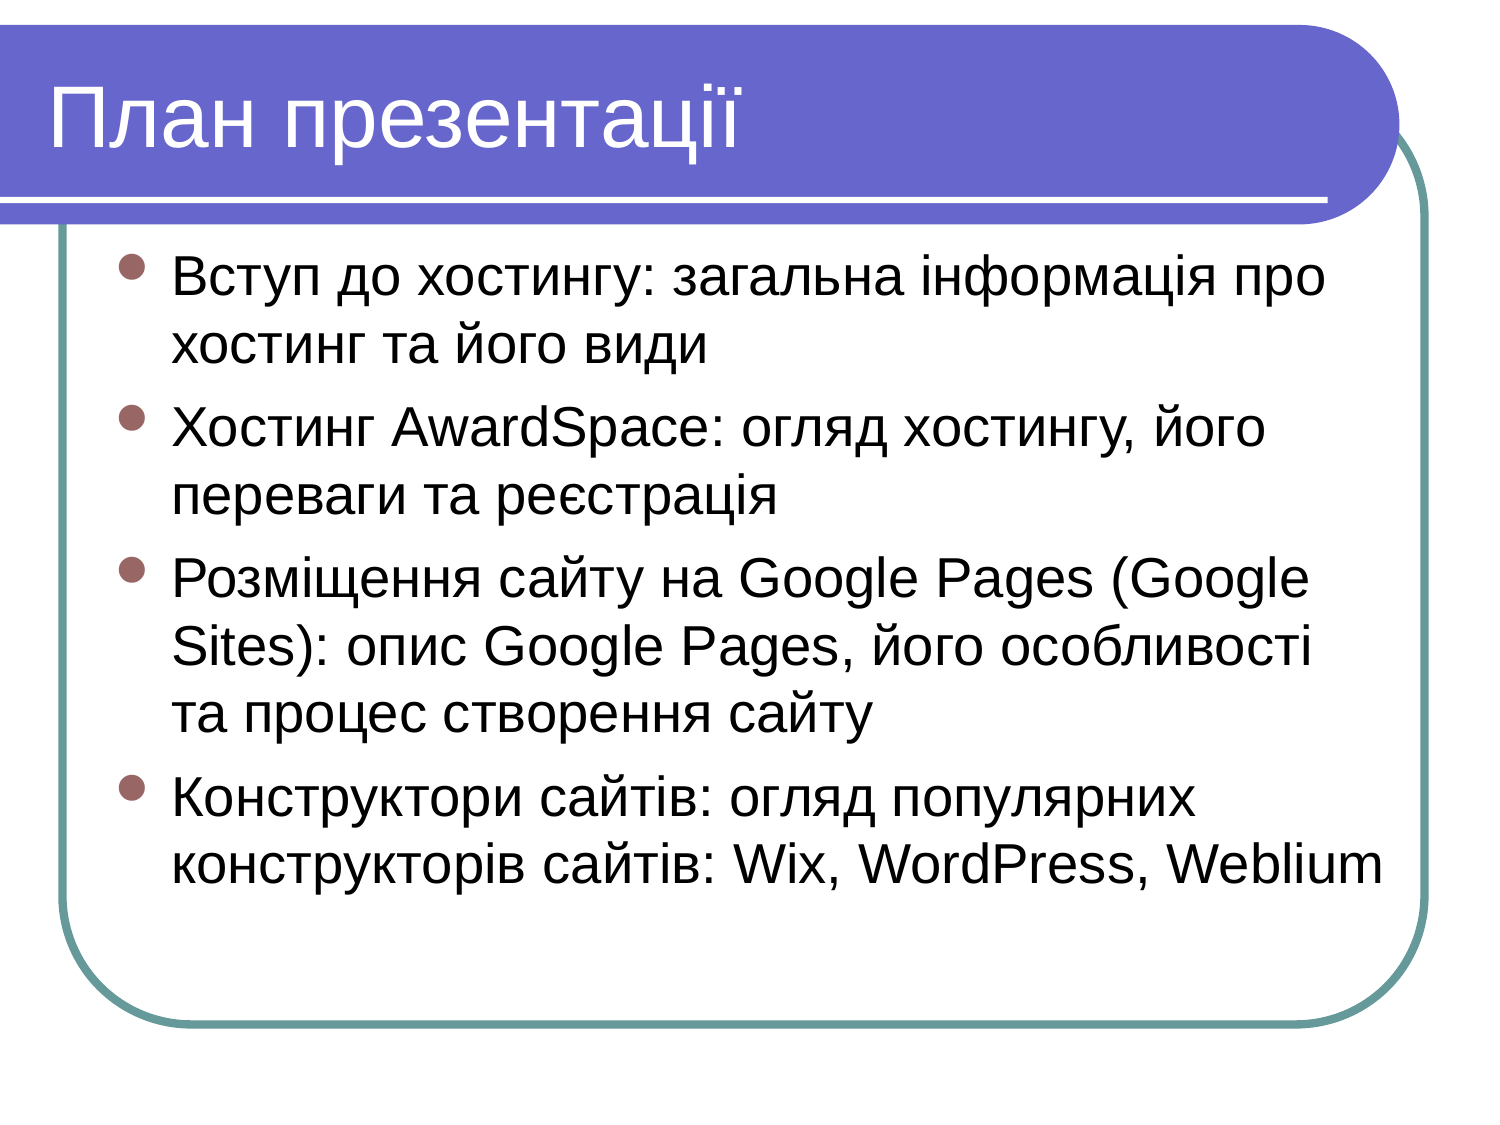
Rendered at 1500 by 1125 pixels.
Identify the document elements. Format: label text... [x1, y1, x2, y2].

text_box Вступ до хостингу: загальна інформація про хостинг та його види Хостинг AwardSpace: огляд хостингу, його переваги та реєстрація Розміщення сайту на Google Pages (Google Sites): опис Google Pages, його особливості та процес створення сайту Конструктори сайтів: огляд популярних конструкторів сайтів: Wix, WordPress, Weblium [100, 231, 1447, 957]
text_box План презентації [32, 37, 1396, 188]
